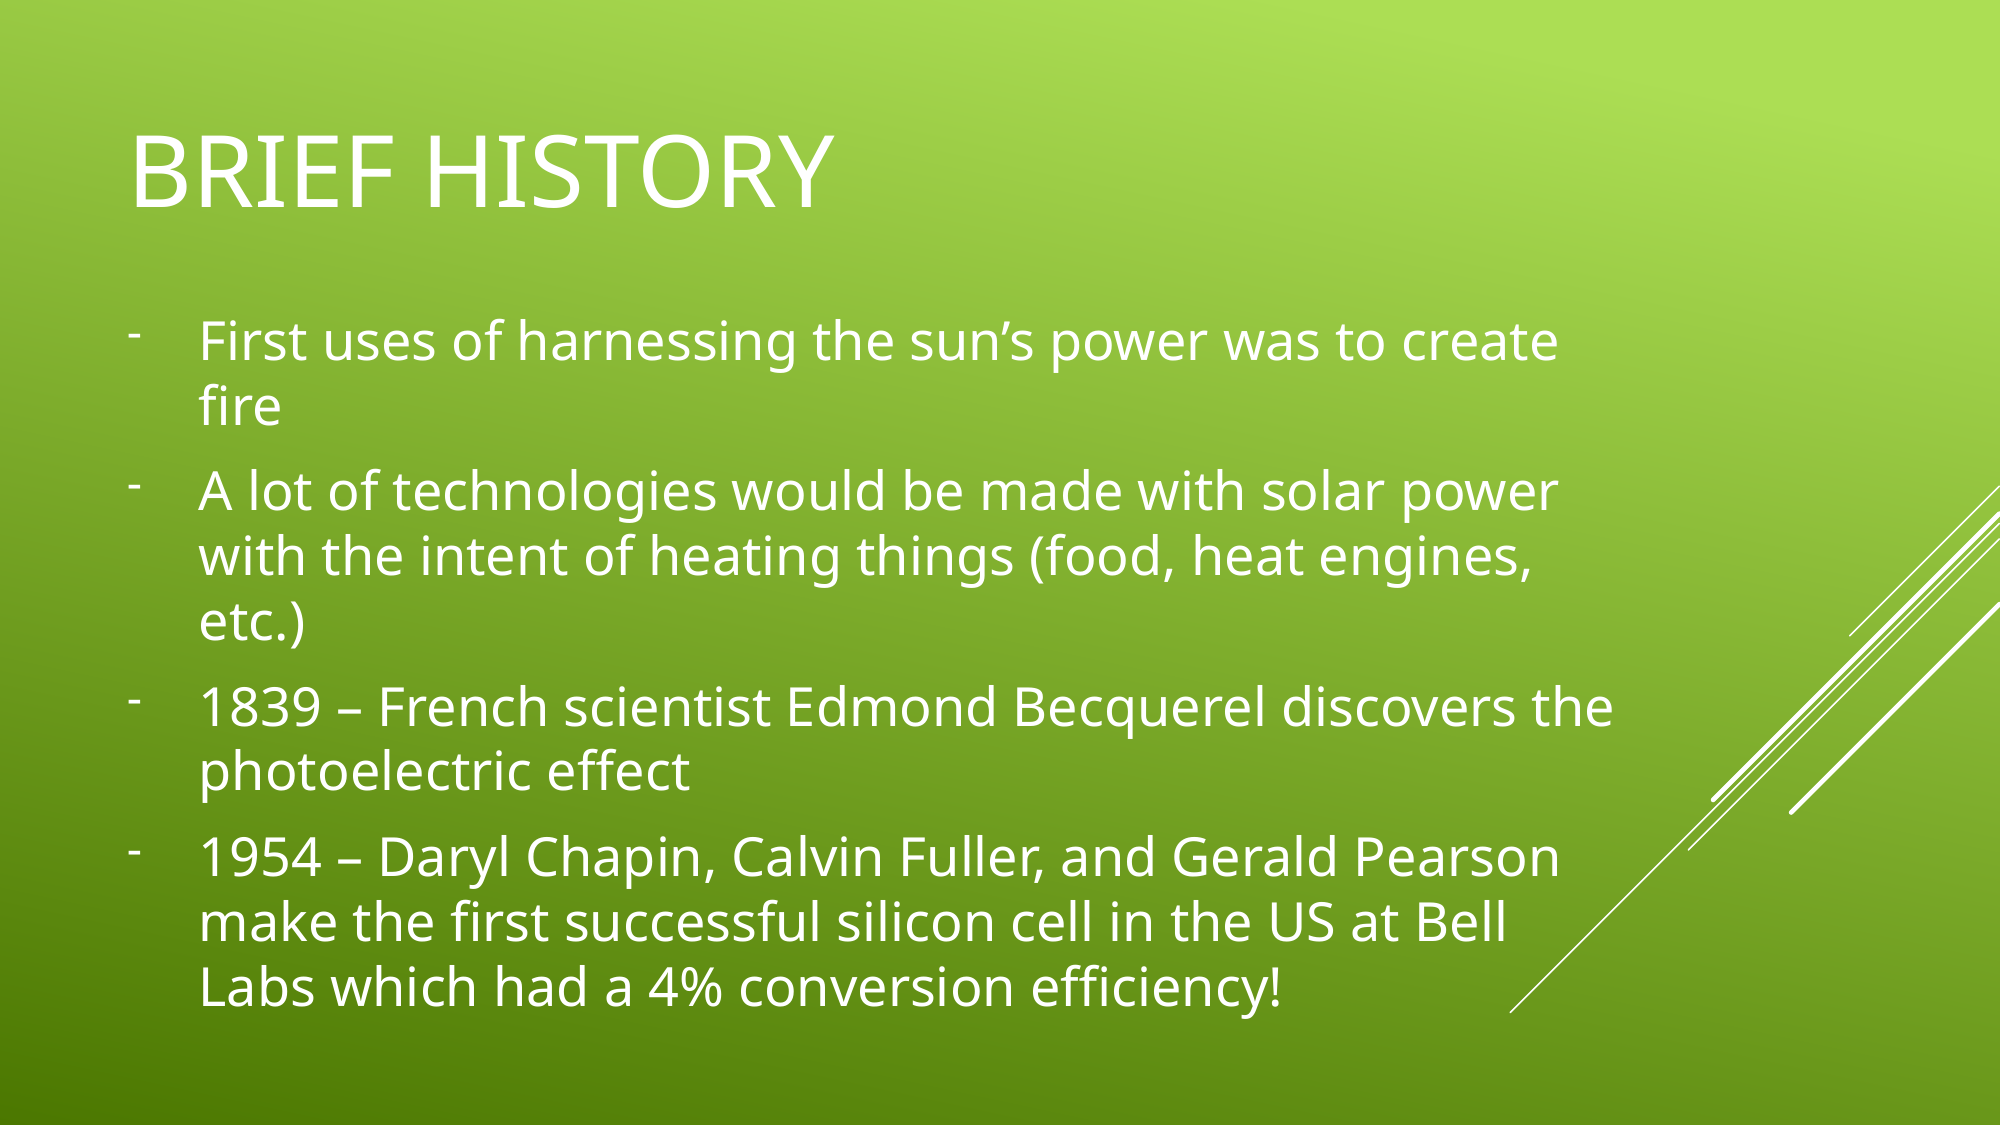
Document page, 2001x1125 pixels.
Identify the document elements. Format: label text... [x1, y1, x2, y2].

title Brief history [112, 93, 1513, 235]
list First uses of harnessing the sun’s power was to create fire A lot of technologies would be made with solar power with the intent of heating things (food, heat engines, etc.) 1839 – French scientist Edmond Becquerel discovers the photoelectric effect 1954 – Daryl Chapin, Calvin Fuller, and Gerald Pearson make the first successful silicon cell in the US at Bell Labs which had a 4% conversion efficiency! [112, 298, 1646, 1032]
